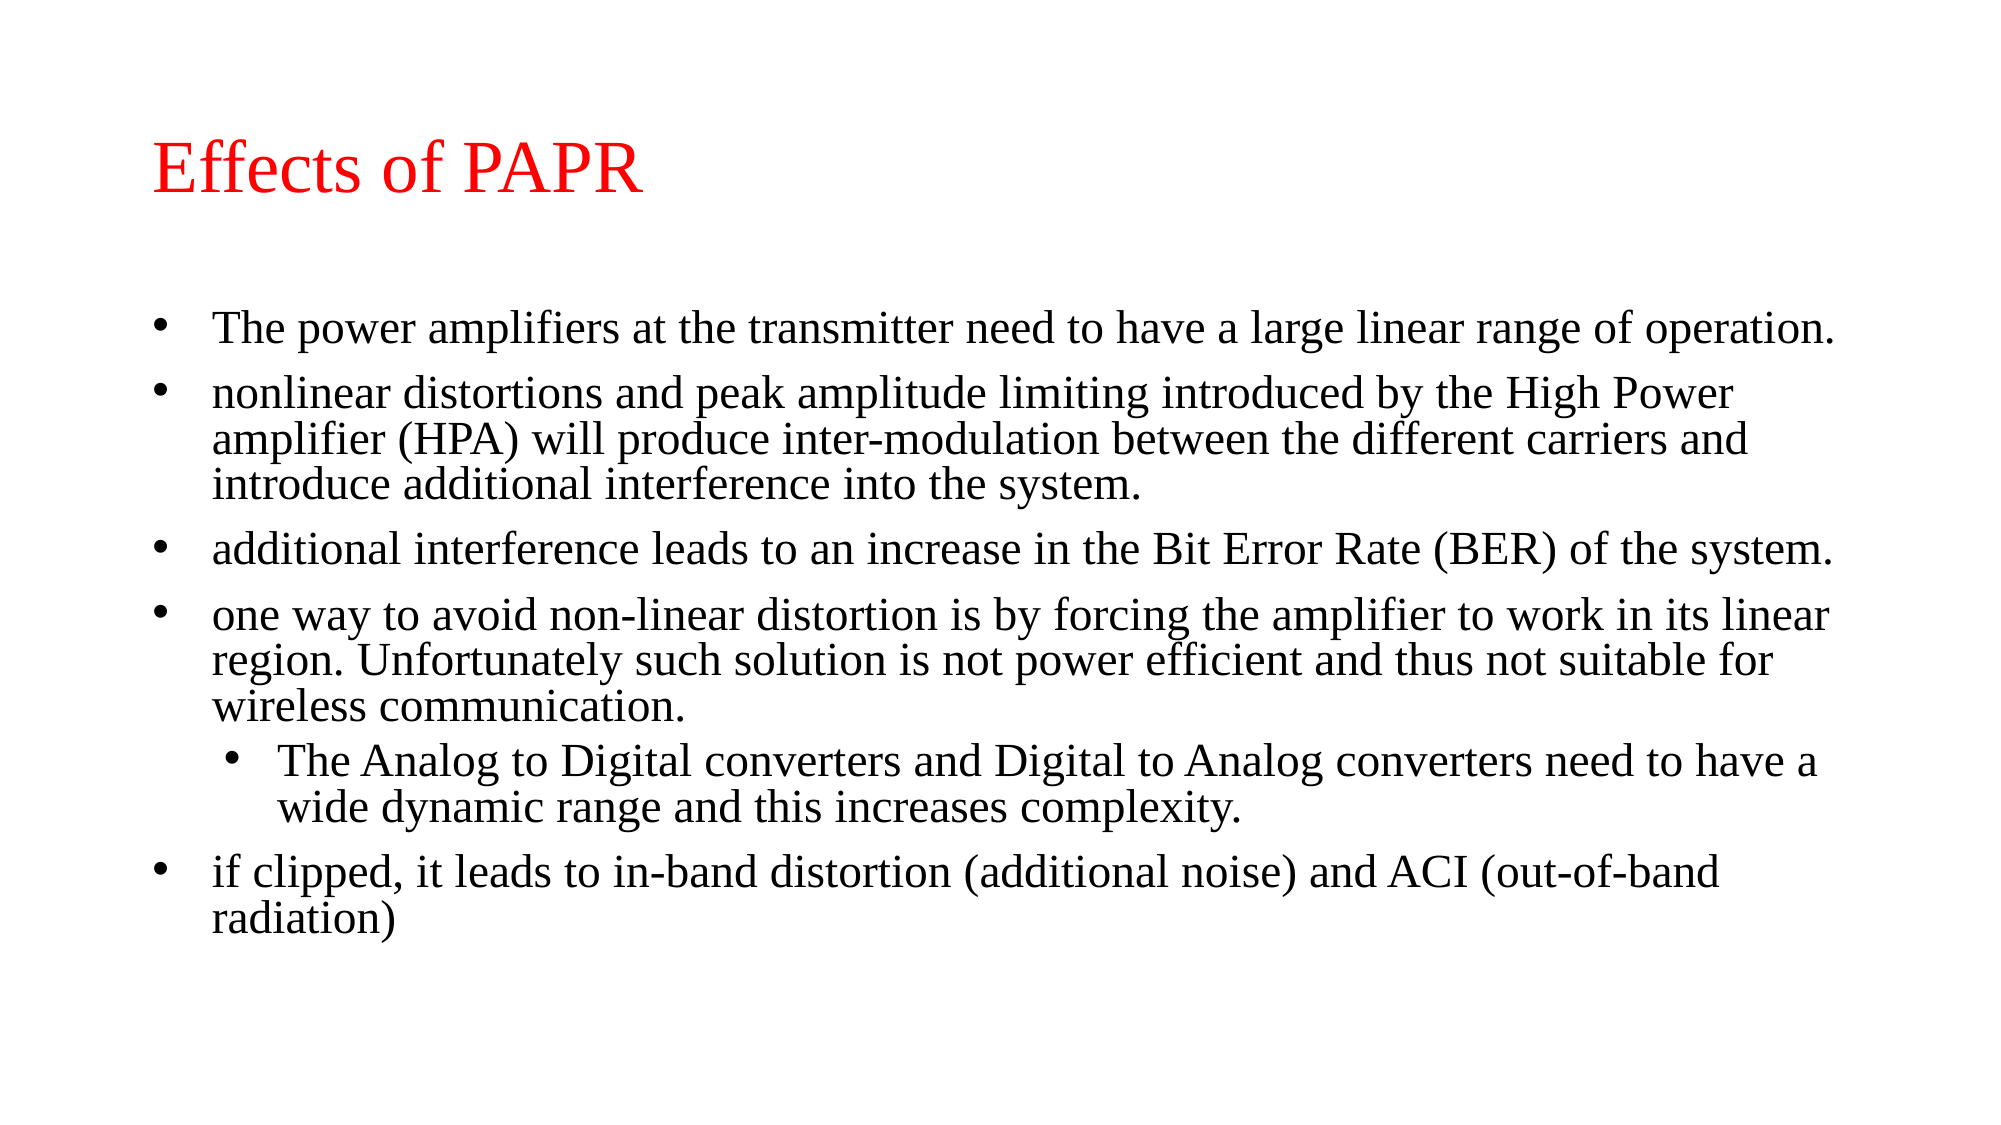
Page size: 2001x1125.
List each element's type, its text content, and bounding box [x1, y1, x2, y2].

list The power amplifiers at the transmitter need to have a large linear range of operation. nonlinear distortions and peak amplitude limiting introduced by the High Power amplifier (HPA) will produce inter-modulation between the different carriers and introduce additional interference into the system. additional interference leads to an increase in the Bit Error Rate (BER) of the system. one way to avoid non-linear distortion is by forcing the amplifier to work in its linear region. Unfortunately such solution is not power efficient and thus not suitable for wireless communication. The Analog to Digital converters and Digital to Analog converters need to have a wide dynamic range and this increases complexity. if clipped, it leads to in-band distortion (additional noise) and ACI (out-of-band radiation) [137, 299, 1863, 1014]
title Effects of PAPR [137, 59, 1863, 278]
